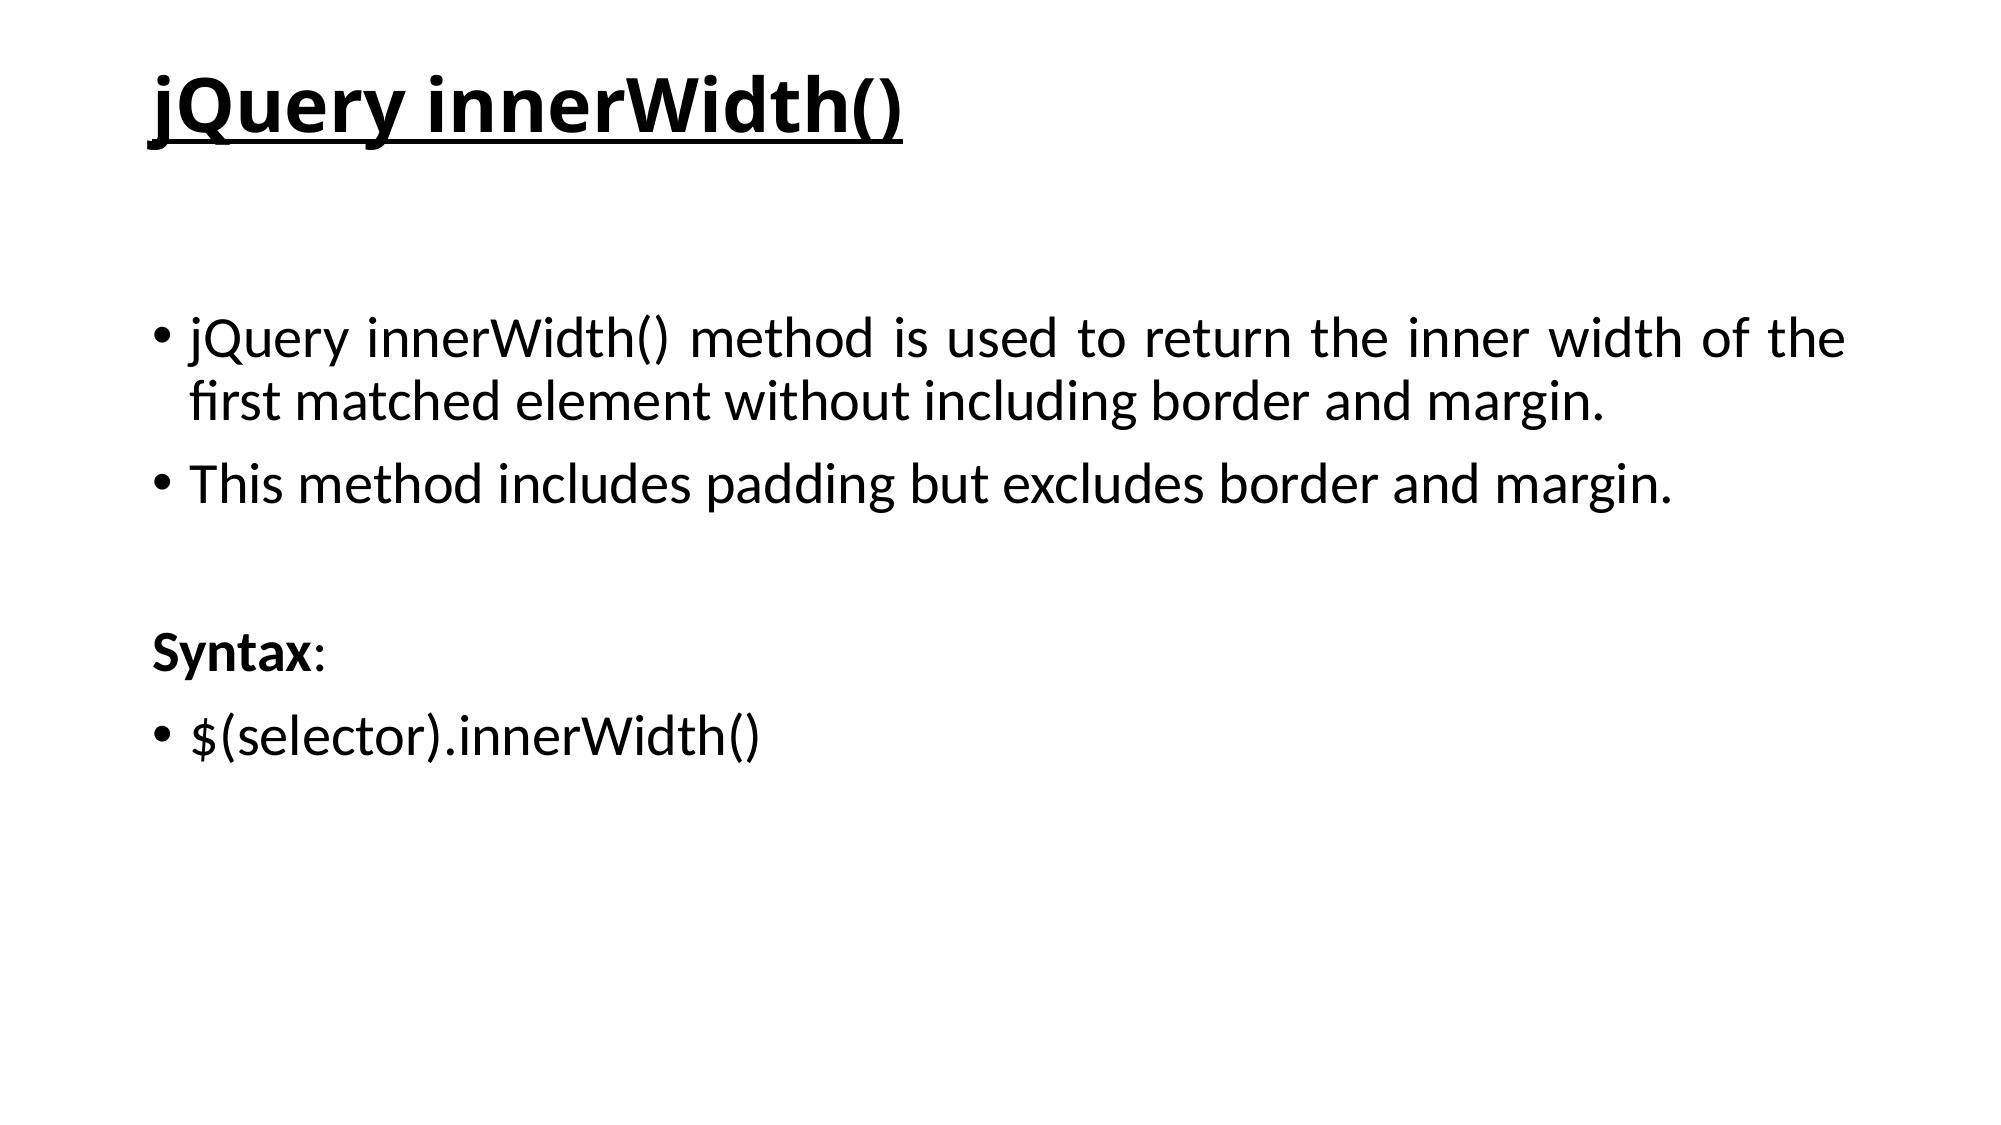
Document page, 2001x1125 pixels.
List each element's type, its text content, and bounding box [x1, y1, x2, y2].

list jQuery innerWidth() method is used to return the inner width of the first matched element without including border and margin. This method includes padding but excludes border and margin. Syntax: $(selector).innerWidth() [137, 299, 1863, 1014]
title jQuery innerWidth() [137, 59, 1863, 248]
